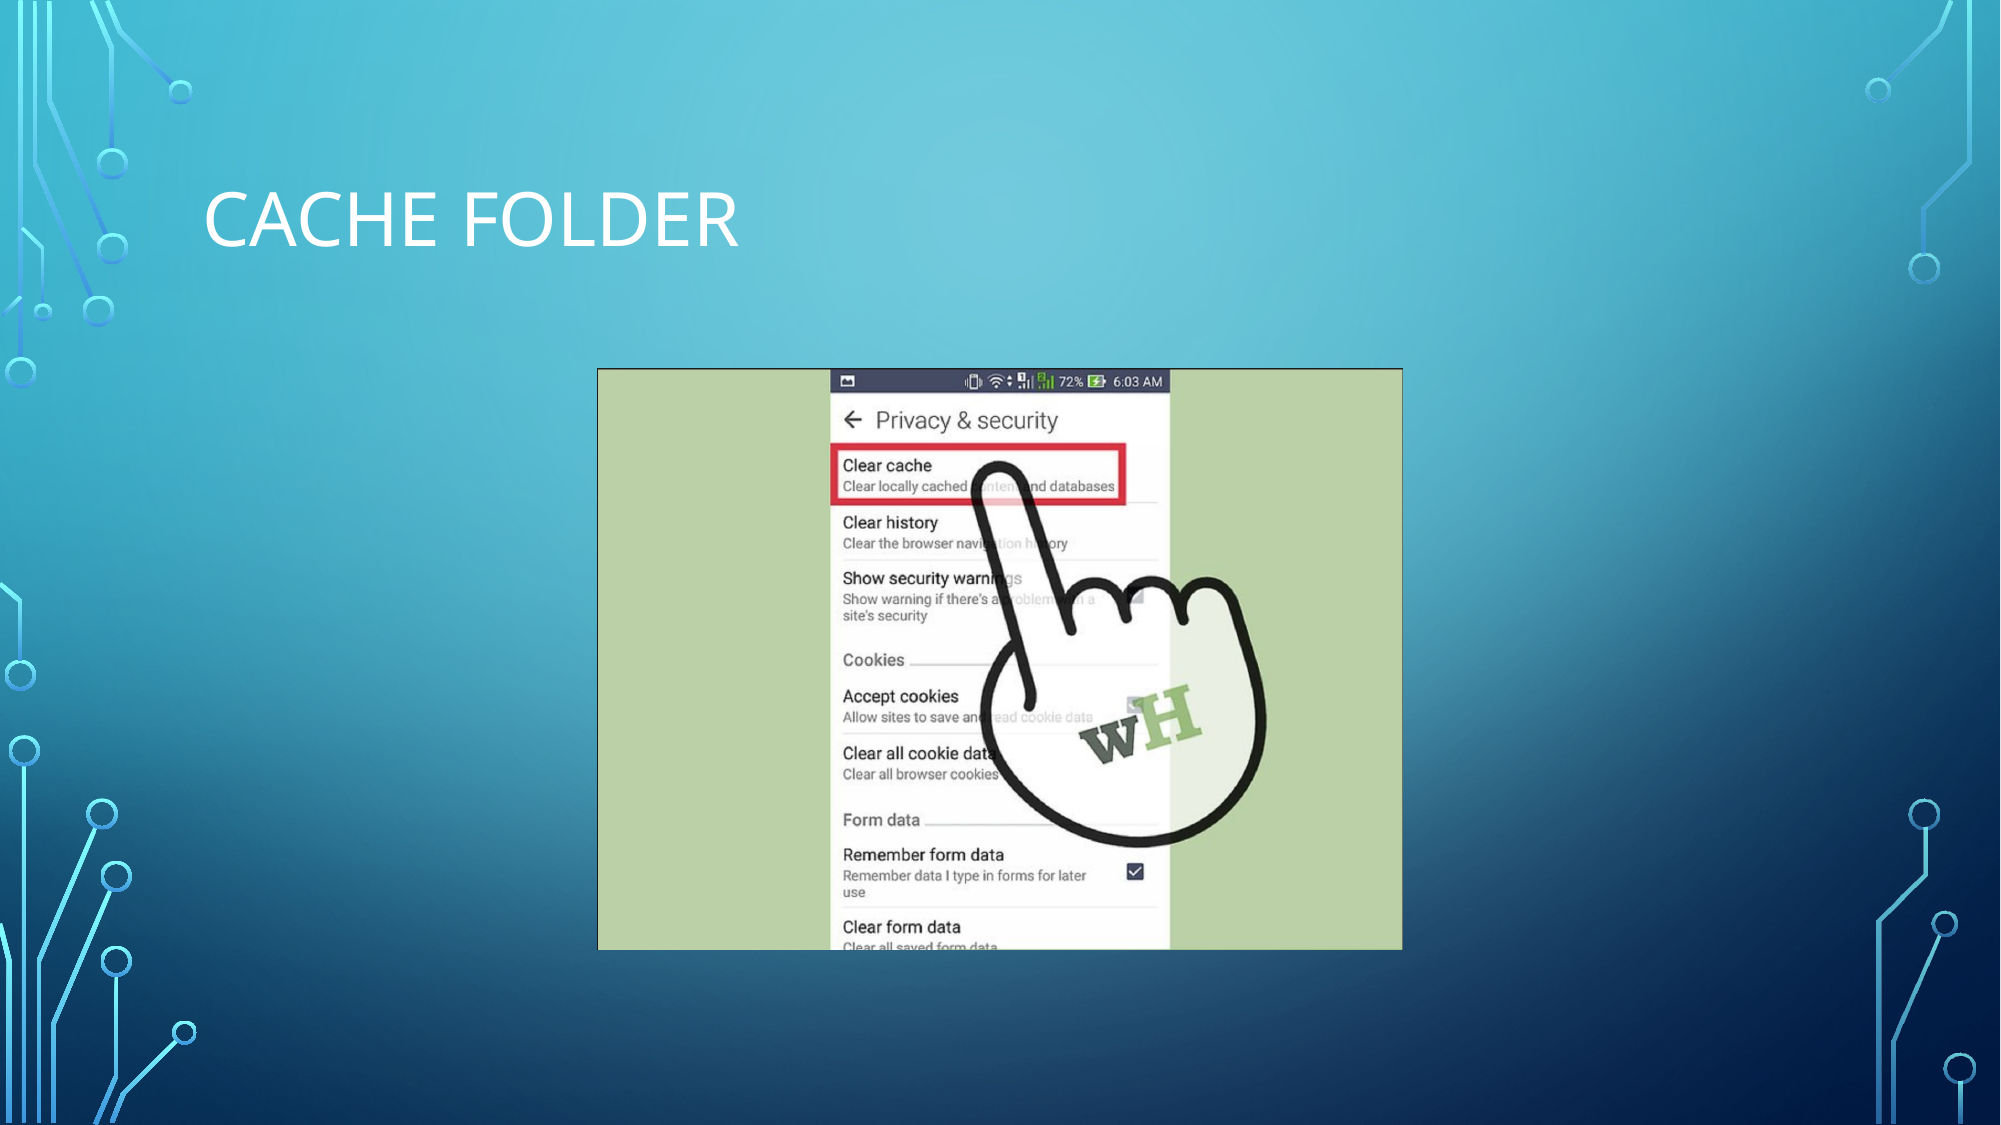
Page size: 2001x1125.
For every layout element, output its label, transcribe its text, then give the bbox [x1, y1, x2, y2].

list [596, 368, 1403, 951]
title Cache folder [187, 101, 1813, 344]
